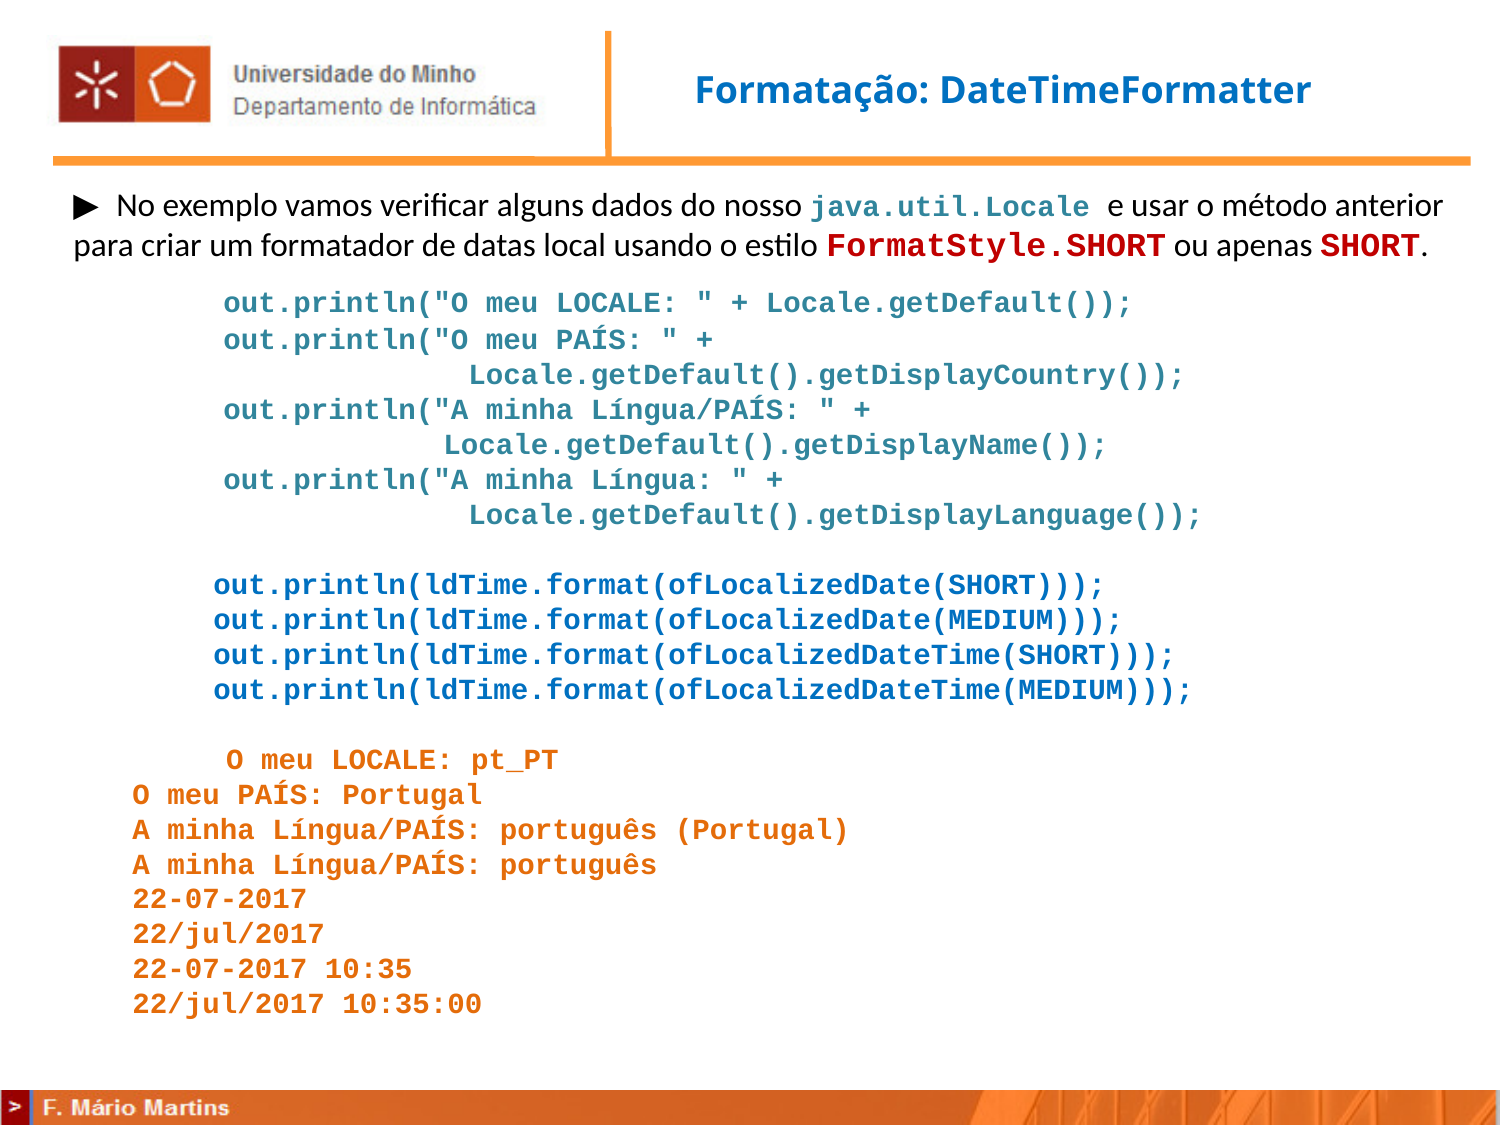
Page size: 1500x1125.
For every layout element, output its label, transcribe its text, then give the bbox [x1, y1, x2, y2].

picture [46, 34, 587, 136]
text_box [856, 54, 1459, 120]
text_box Formatação: DateTimeFormatter [679, 58, 1454, 119]
text_box [643, 54, 856, 120]
text_box ▶ No exemplo vamos verificar alguns dados do nosso java.util.Locale e usar o método anterior para criar um formatador de datas local usando o estilo FormatStyle.SHORT ou apenas SHORT. out.println("O meu LOCALE: " + Locale.getDefault()); out.println("O meu PAÍS: " + Locale.getDefault().getDisplayCountry()); out.println("A minha Língua/PAÍS: " + Locale.getDefault().getDisplayName()); out.println("A minha Língua: " + Locale.getDefault().getDisplayLanguage()); out.println(ldTime.format(ofLocalizedDate(SHORT))); out.println(ldTime.format(ofLocalizedDate(MEDIUM))); out.println(ldTime.format(ofLocalizedDateTime(SHORT))); out.println(ldTime.format(ofLocalizedDateTime(MEDIUM))); O meu LOCALE: pt_PT O meu PAÍS: Portugal A minha Língua/PAÍS: português (Portugal) A minha Língua/PAÍS: português 22-07-2017 22/jul/2017 22-07-2017 10:35 22/jul/2017 10:35:00 [58, 175, 1465, 1028]
picture [0, 1090, 1500, 1125]
